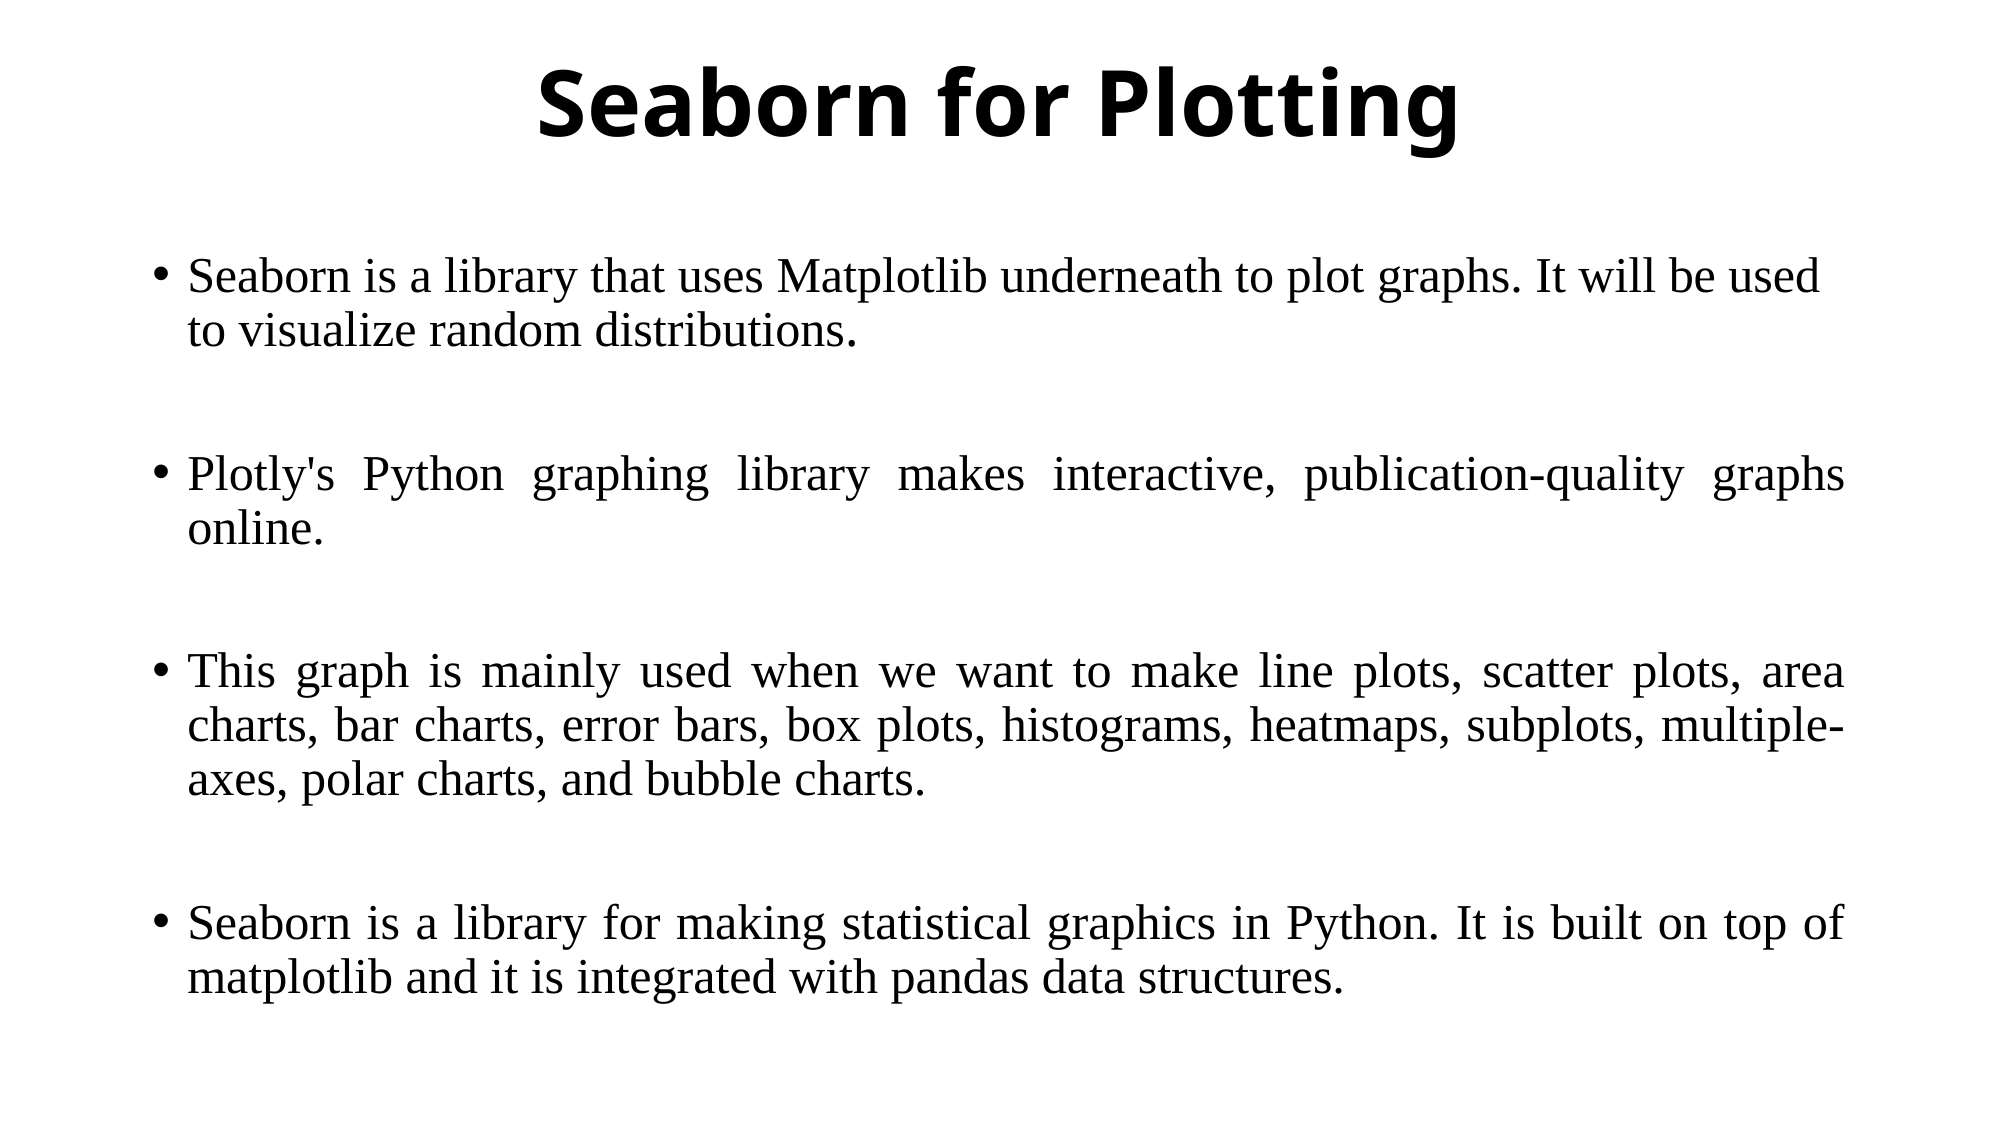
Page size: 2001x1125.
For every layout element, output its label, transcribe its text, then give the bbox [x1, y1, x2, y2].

list Seaborn is a library that uses Matplotlib underneath to plot graphs. It will be used to visualize random distributions. Plotly's Python graphing library makes interactive, publication-quality graphs online. This graph is mainly used when we want to make line plots, scatter plots, area charts, bar charts, error bars, box plots, histograms, heatmaps, subplots, multiple-axes, polar charts, and bubble charts. Seaborn is a library for making statistical graphics in Python. It is built on top of matplotlib and it is integrated with pandas data structures. [137, 241, 1863, 1014]
title Seaborn for Plotting [137, 12, 1863, 202]
